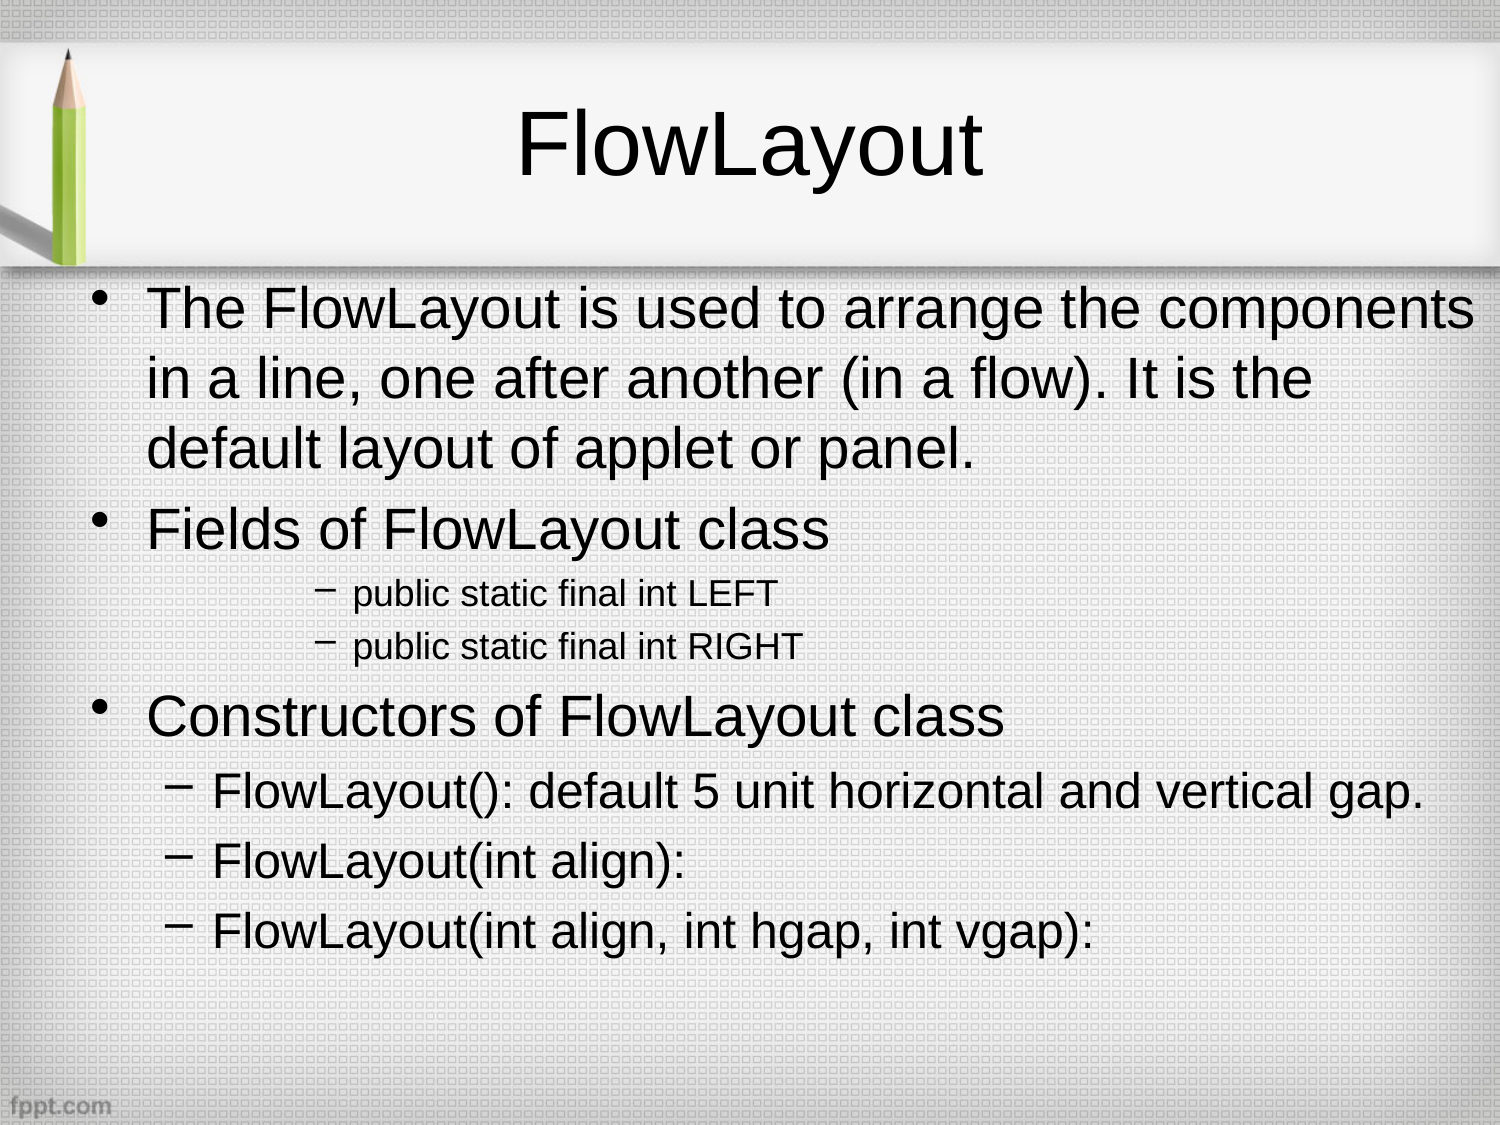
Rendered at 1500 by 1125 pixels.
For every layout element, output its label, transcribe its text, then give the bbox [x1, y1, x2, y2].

picture [0, 0, 1500, 1125]
title FlowLayout [74, 44, 1426, 233]
list The FlowLayout is used to arrange the components in a line, one after another (in a flow). It is the default layout of applet or panel. Fields of FlowLayout class public static final int LEFT public static final int RIGHT Constructors of FlowLayout class FlowLayout(): default 5 unit horizontal and vertical gap. FlowLayout(int align): FlowLayout(int align, int hgap, int vgap): [74, 262, 1500, 1006]
